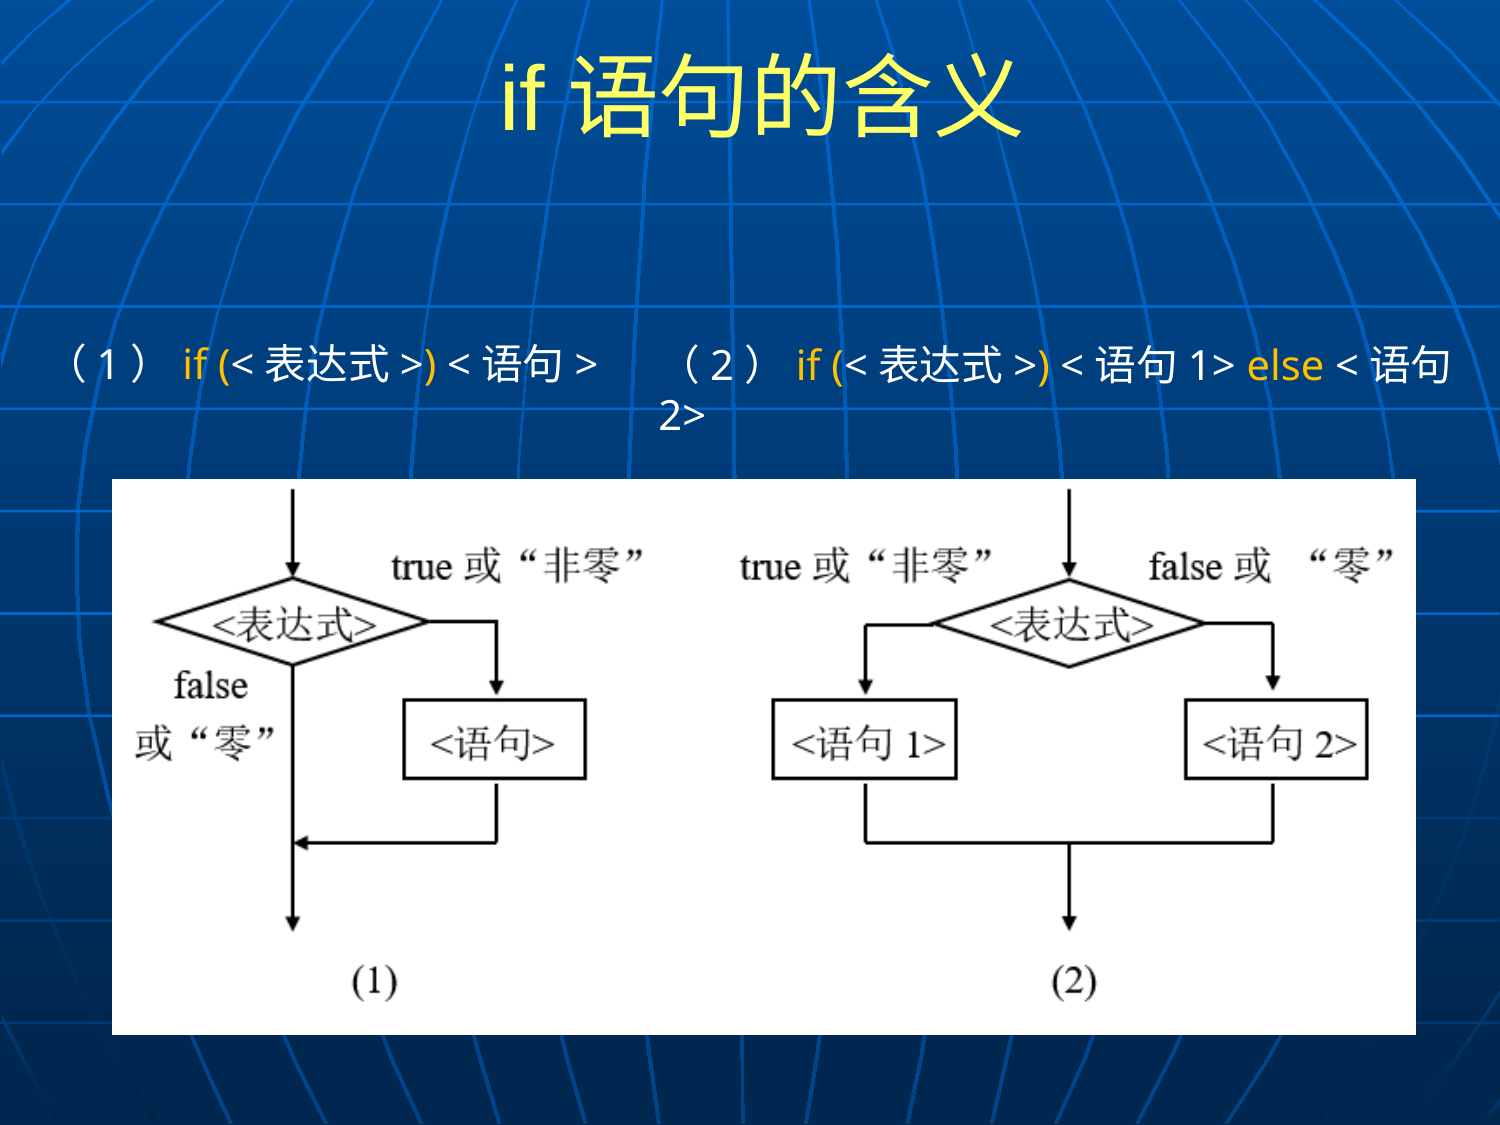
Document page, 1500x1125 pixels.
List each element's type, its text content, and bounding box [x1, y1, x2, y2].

text_box （2）if (<表达式>) <语句1> else <语句2> [643, 331, 1483, 447]
picture [111, 479, 1416, 1036]
text_box （1）if (<表达式>) <语句> [29, 336, 621, 397]
title if语句的含义 [112, 0, 1388, 188]
